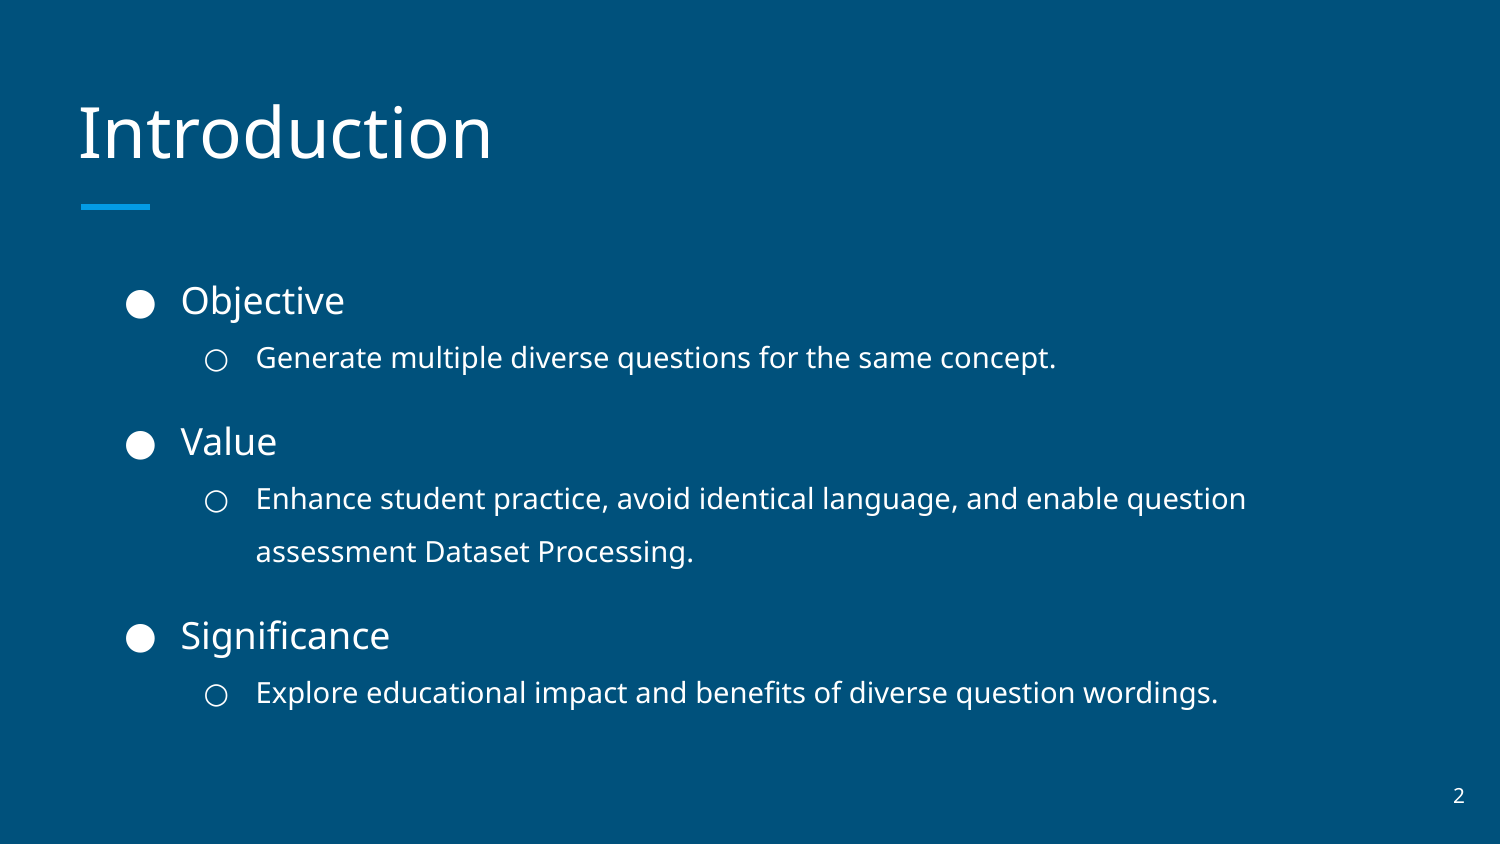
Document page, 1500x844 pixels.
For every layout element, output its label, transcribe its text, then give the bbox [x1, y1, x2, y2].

list Objective Generate multiple diverse questions for the same concept. Value Enhance student practice, avoid identical language, and enable question assessment Dataset Processing. Significance Explore educational impact and benefits of diverse question wordings. [90, 239, 1409, 778]
slide_number ‹#› [1389, 764, 1480, 830]
title Introduction [63, 75, 1437, 188]
